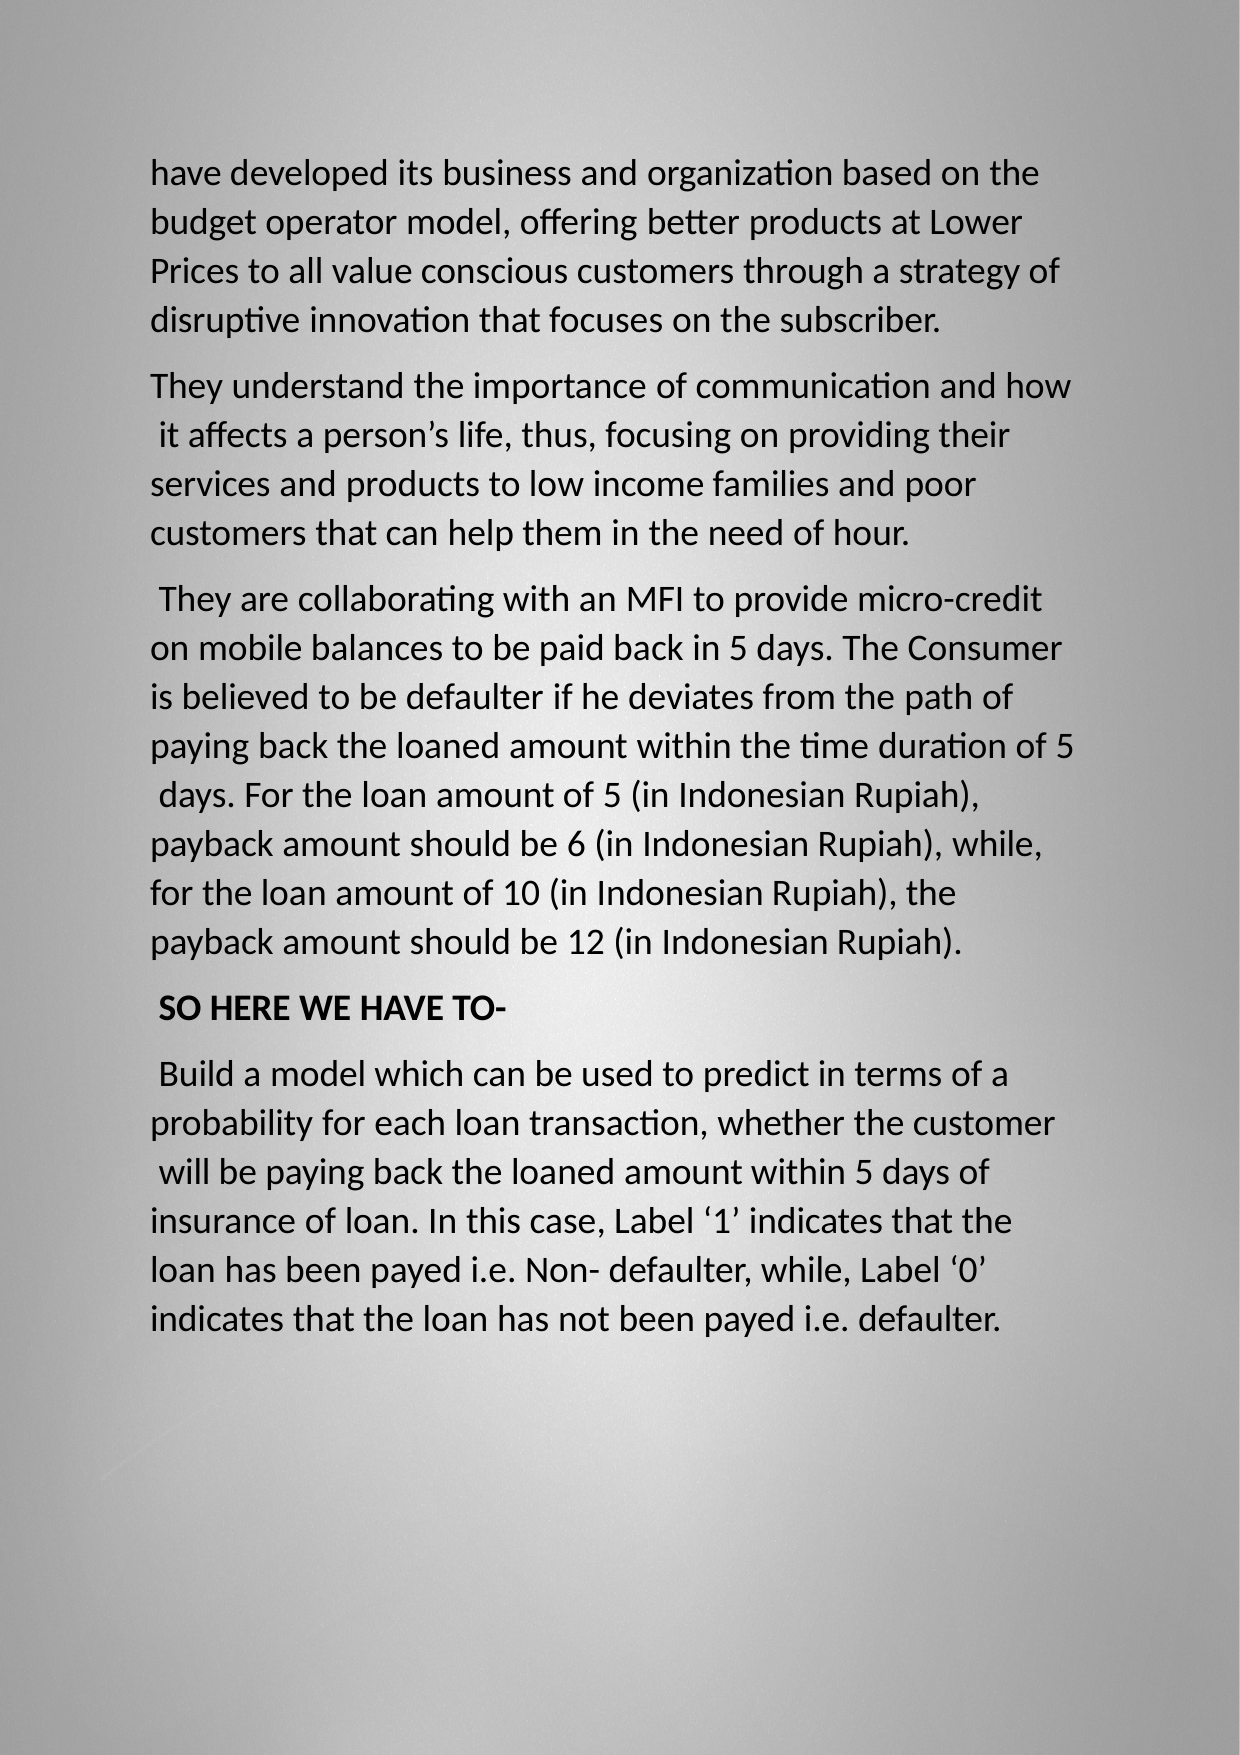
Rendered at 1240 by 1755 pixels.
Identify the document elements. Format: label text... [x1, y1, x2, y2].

text_box have developed its business and organization based on the budget operator model, offering better products at Lower Prices to all value conscious customers through a strategy of disruptive innovation that focuses on the subscriber. They understand the importance of communication and how it affects a person’s life, thus, focusing on providing their services and products to low income families and poor customers that can help them in the need of hour. They are collaborating with an MFI to provide micro-credit on mobile balances to be paid back in 5 days. The Consumer is believed to be defaulter if he deviates from the path of paying back the loaned amount within the time duration of 5 days. For the loan amount of 5 (in Indonesian Rupiah), payback amount should be 6 (in Indonesian Rupiah), while, for the loan amount of 10 (in Indonesian Rupiah), the payback amount should be 12 (in Indonesian Rupiah). SO HERE WE HAVE TO- Build a model which can be used to predict in terms of a probability for each loan transaction, whether the customer will be paying back the loaned amount within 5 days of insurance of loan. In this case, Label ‘1’ indicates that the loan has been payed i.e. Non- defaulter, while, Label ‘0’ indicates that the loan has not been payed i.e. defaulter. [147, 141, 1081, 1339]
